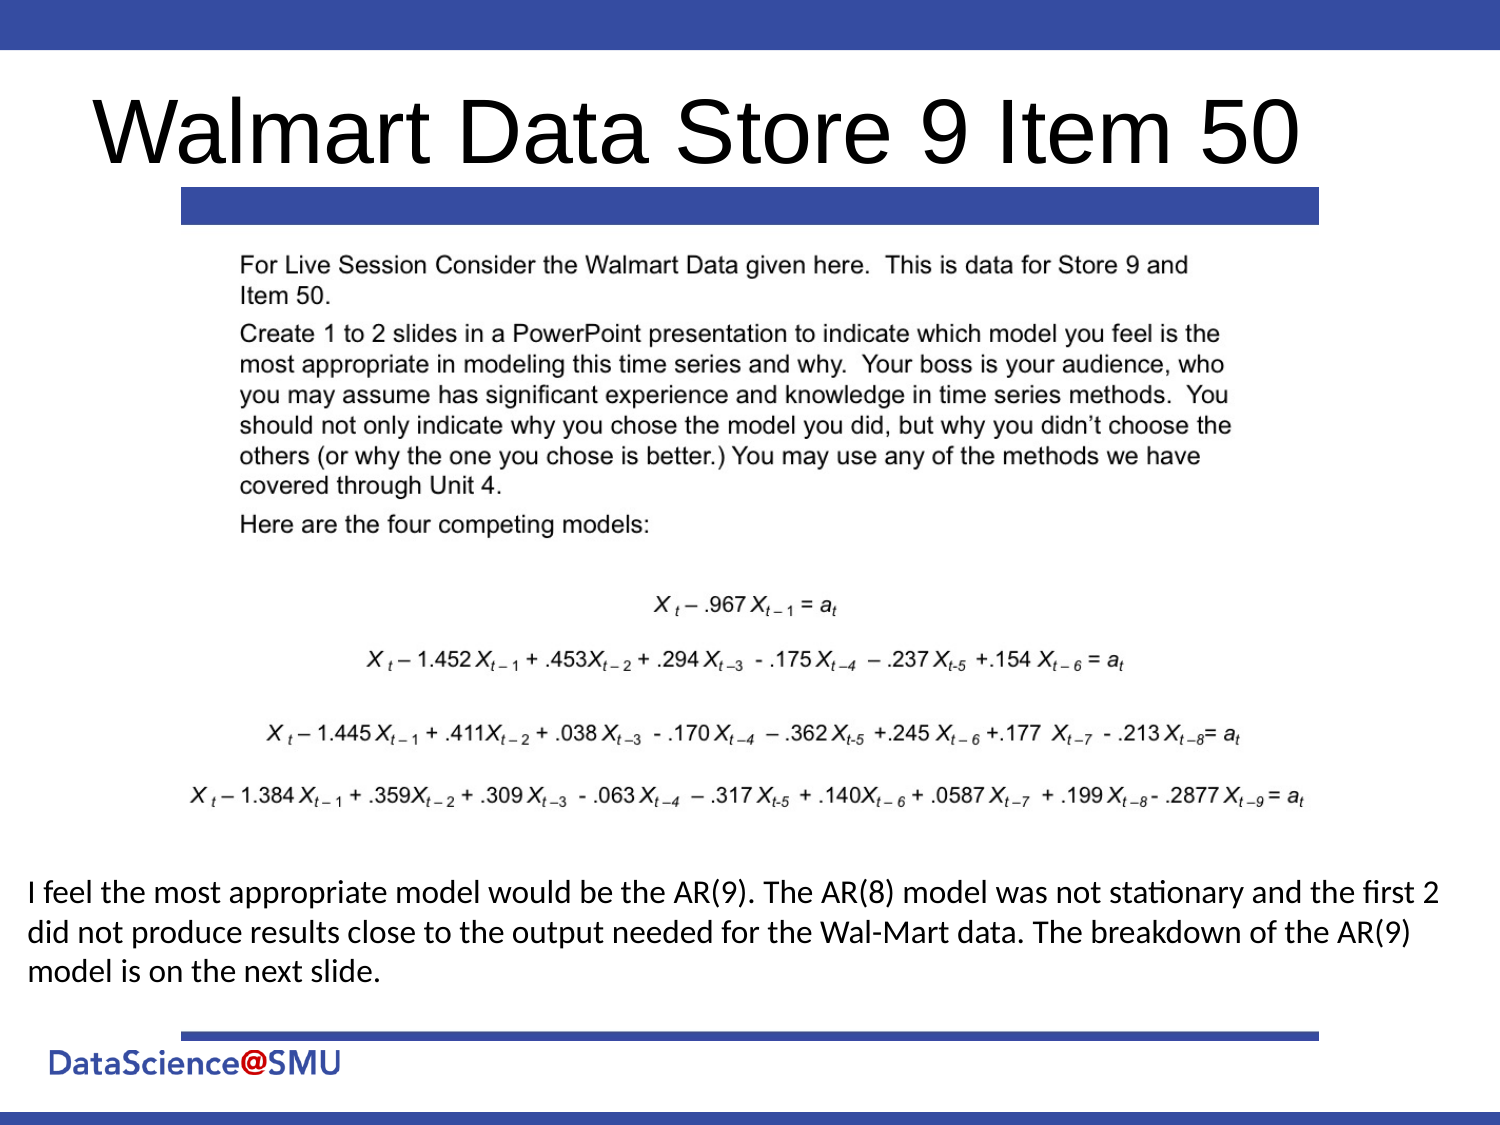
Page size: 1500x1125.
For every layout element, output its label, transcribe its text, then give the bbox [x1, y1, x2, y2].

text_box I feel the most appropriate model would be the AR(9). The AR(8) model was not stationary and the first 2 did not produce results close to the output needed for the Wal-Mart data. The breakdown of the AR(9) model is on the next slide. [1323, 862, 1500, 997]
picture [180, 187, 1319, 1041]
text_box [49, 1050, 340, 1075]
text_box I feel the most appropriate model would be the AR(9). The AR(8) model was not stationary and the first 2 did not produce results close to the output needed for the Wal-Mart data. The breakdown of the AR(9) model is on the next slide. [12, 862, 175, 997]
title Walmart Data Store 9 Item 50 [92, 72, 1408, 187]
